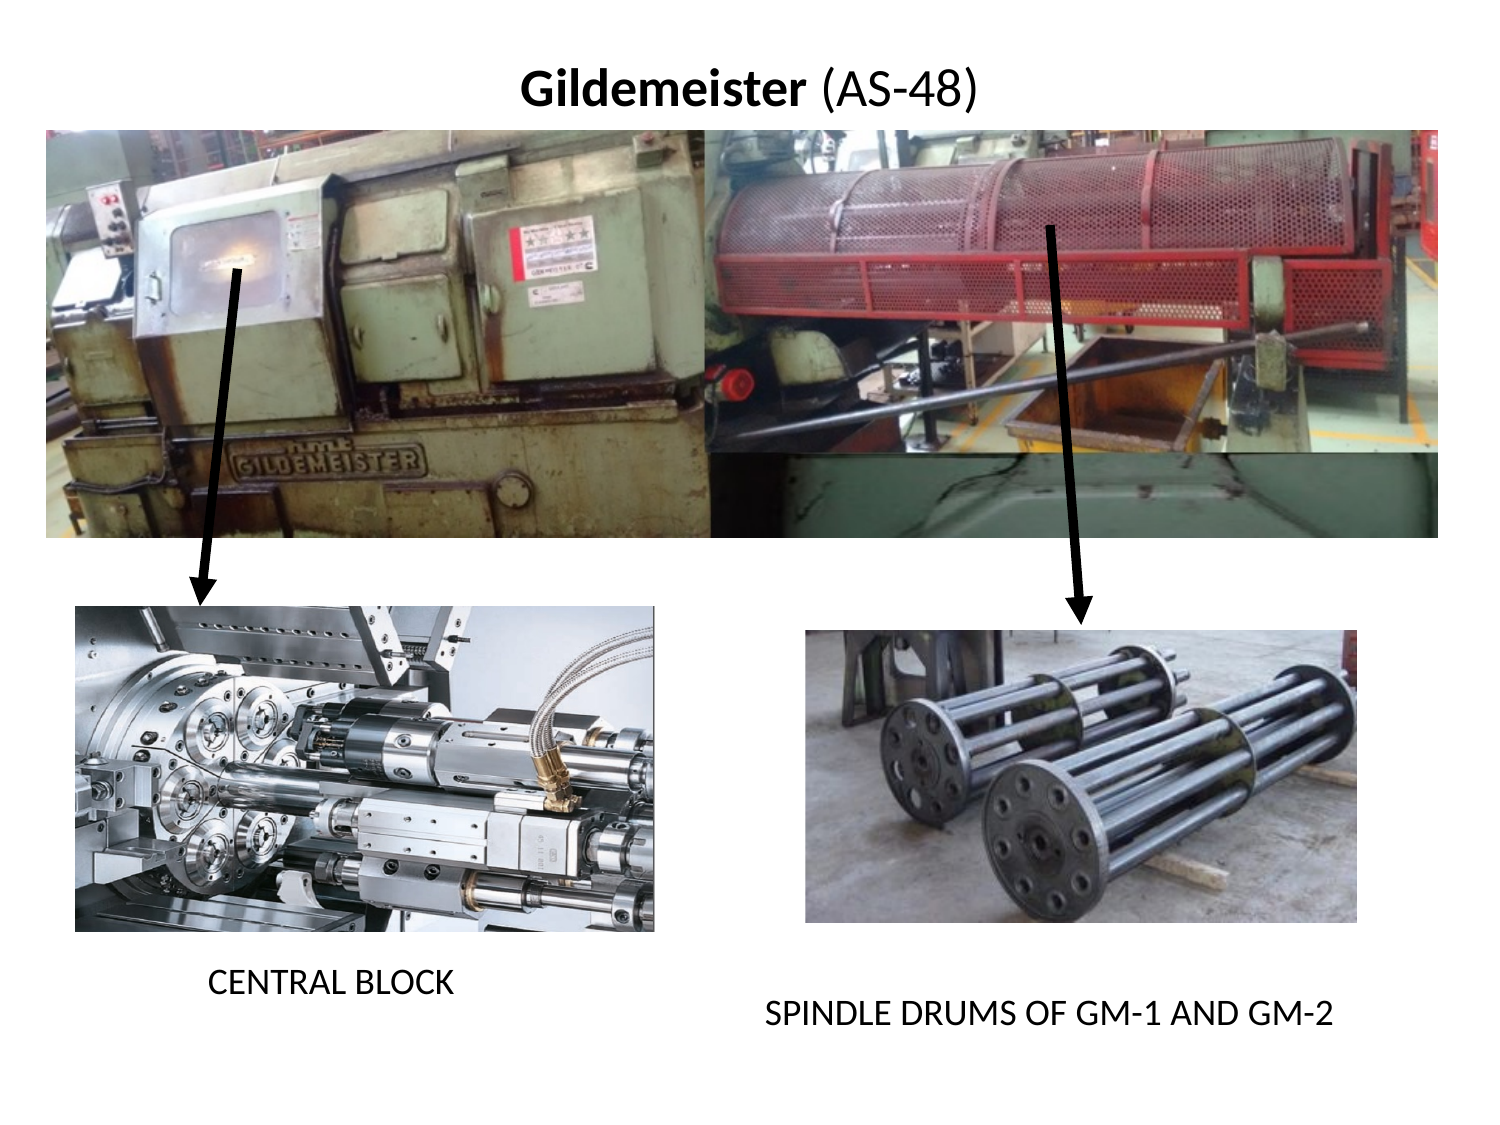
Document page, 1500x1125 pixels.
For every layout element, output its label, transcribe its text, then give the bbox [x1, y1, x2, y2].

picture [46, 130, 1438, 538]
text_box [199, 268, 238, 604]
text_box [1049, 224, 1082, 626]
text_box SPINDLE DRUMS OF GM-1 AND GM-2 [749, 980, 1425, 1040]
picture [74, 605, 655, 932]
picture [805, 630, 1358, 923]
title Gildemeister (AS-48) [75, 45, 1425, 125]
text_box CENTRAL BLOCK [125, 949, 538, 1010]
